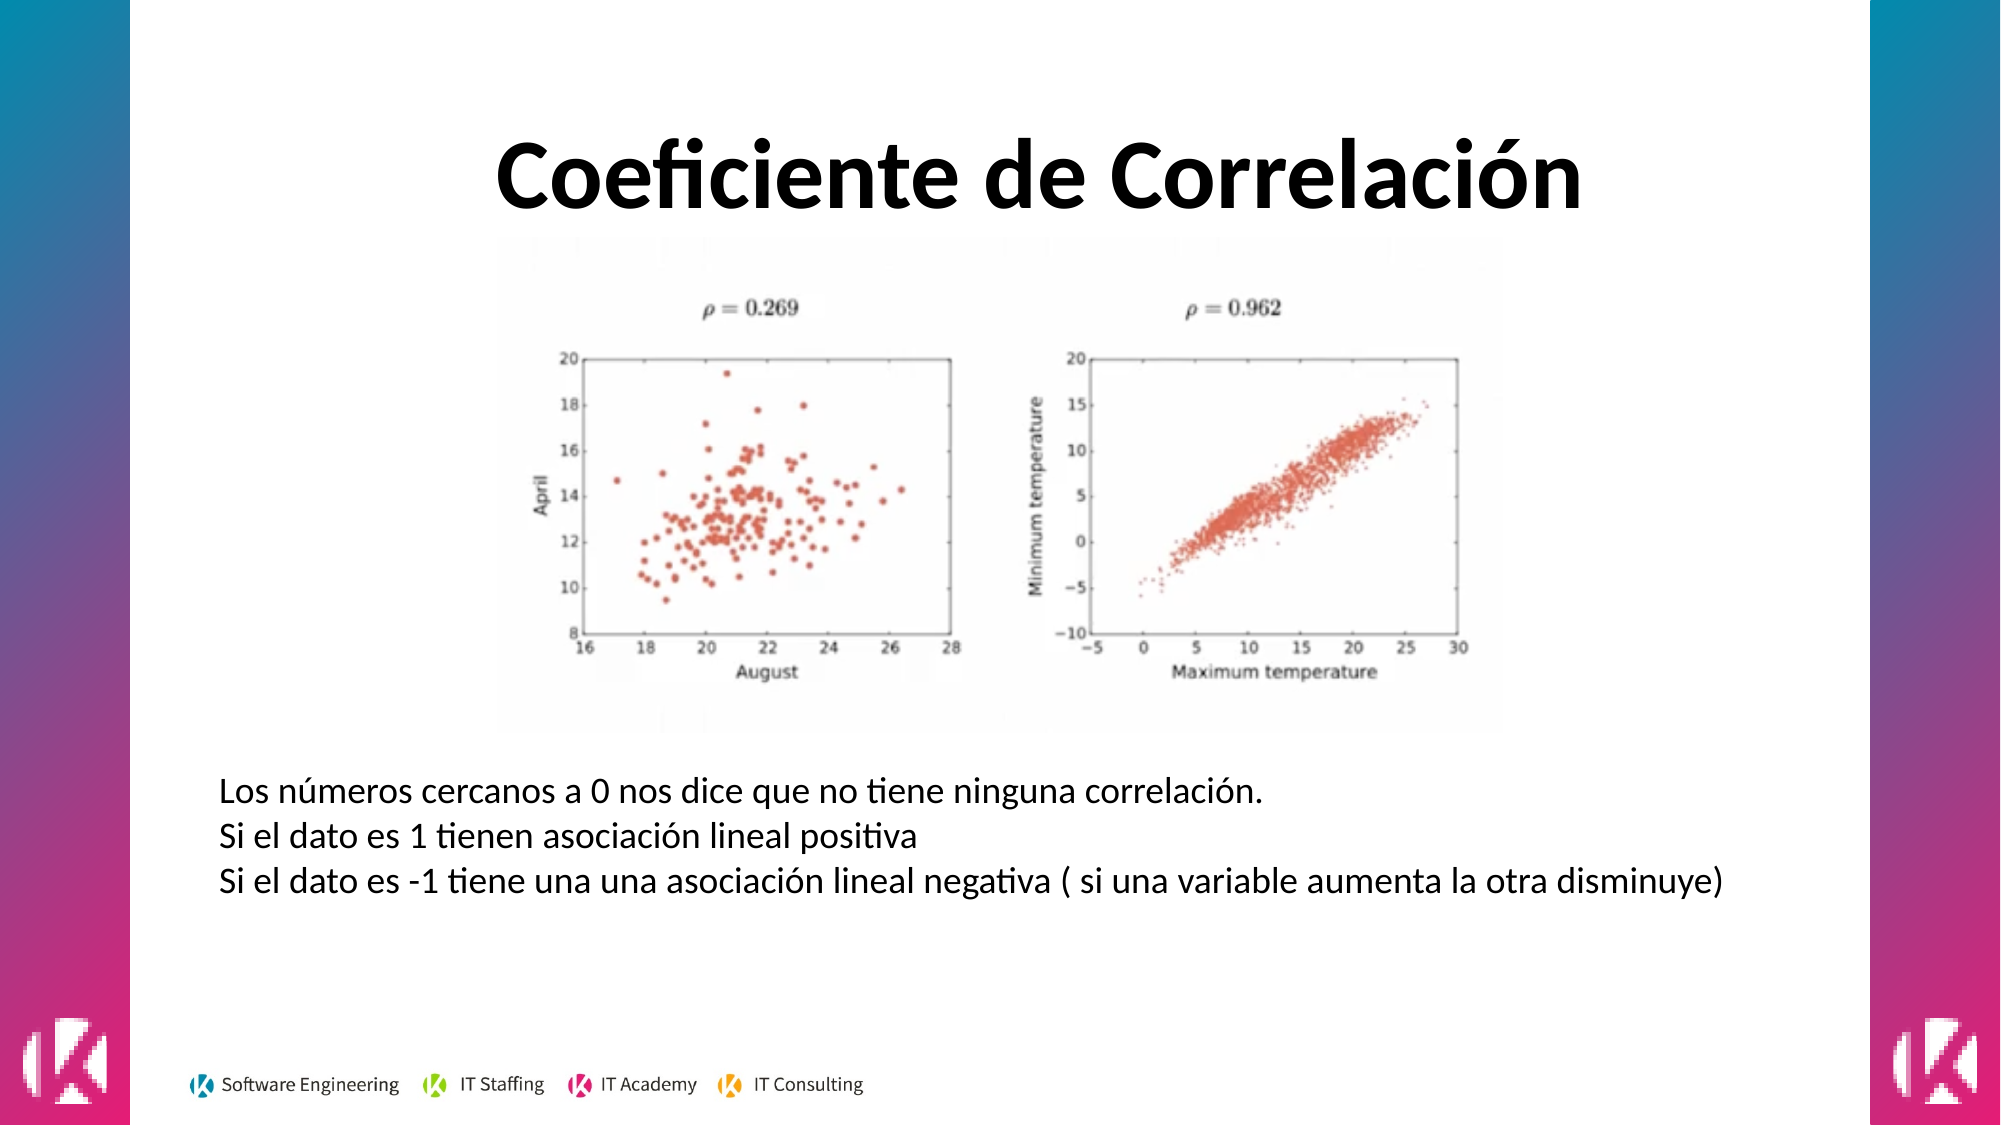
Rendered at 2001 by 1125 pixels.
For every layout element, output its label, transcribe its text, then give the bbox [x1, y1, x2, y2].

text_box Coeficiente de Correlación [489, 100, 1593, 236]
picture [155, 1056, 890, 1106]
picture [1893, 1018, 1978, 1104]
text_box [1868, 0, 2000, 1125]
picture [22, 1018, 107, 1104]
text_box [0, 0, 132, 1125]
text_box Los números cercanos a 0 nos dice que no tiene ninguna correlación. Si el dato es 1 tienen asociación lineal positiva Si el dato es -1 tiene una una asociación lineal negativa ( si una variable aumenta la otra disminuye) [211, 758, 1797, 909]
picture [496, 237, 1503, 733]
